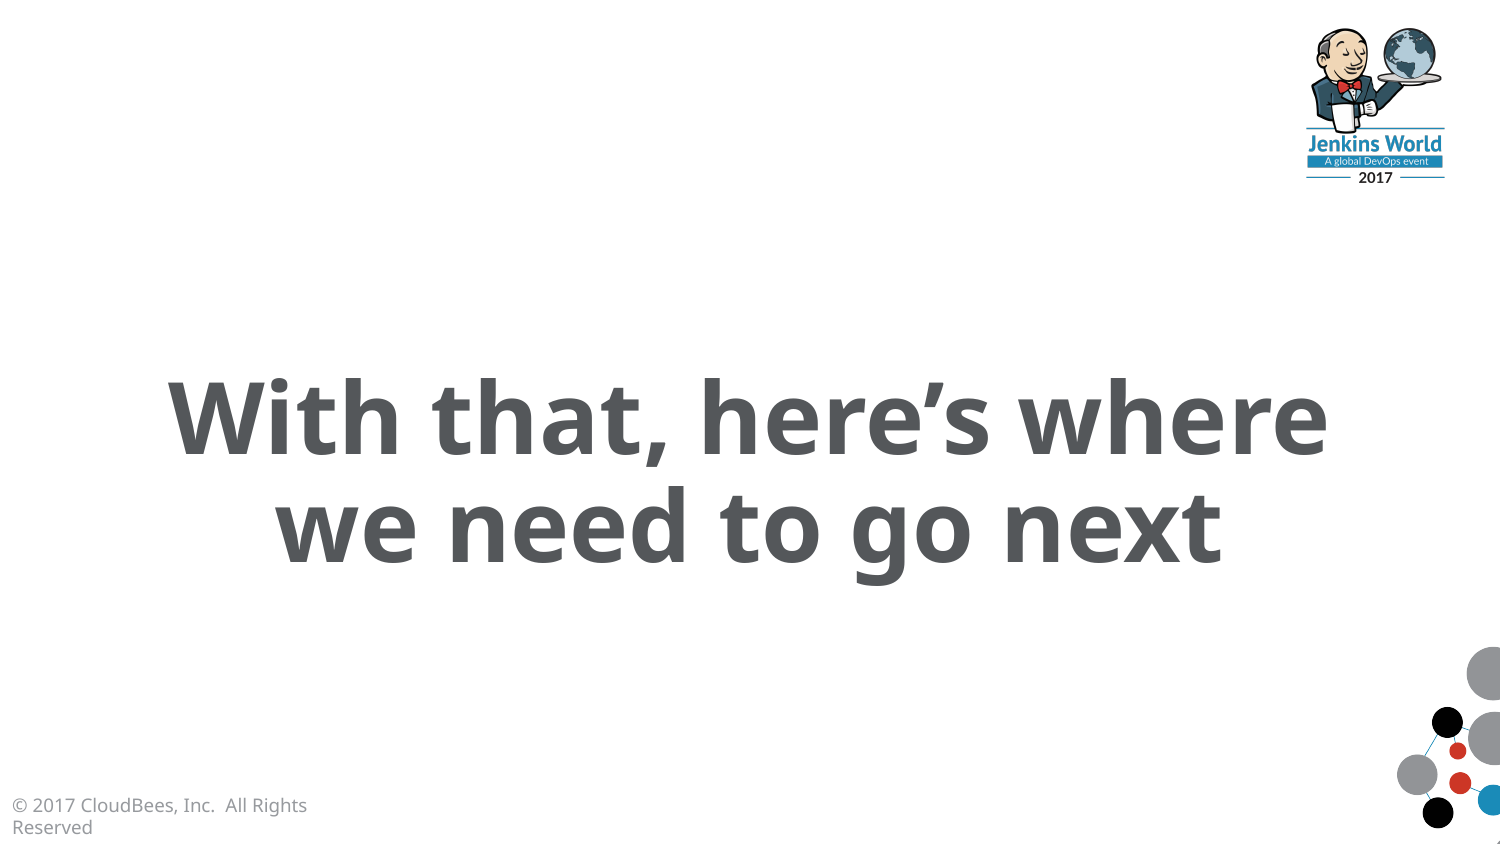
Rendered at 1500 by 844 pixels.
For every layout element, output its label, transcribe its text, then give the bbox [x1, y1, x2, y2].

footer © 2017 CloudBees, Inc. All Rights Reserved [0, 797, 405, 834]
list With that, here’s where we need to go next [103, 192, 1397, 760]
picture [1383, 618, 1500, 844]
